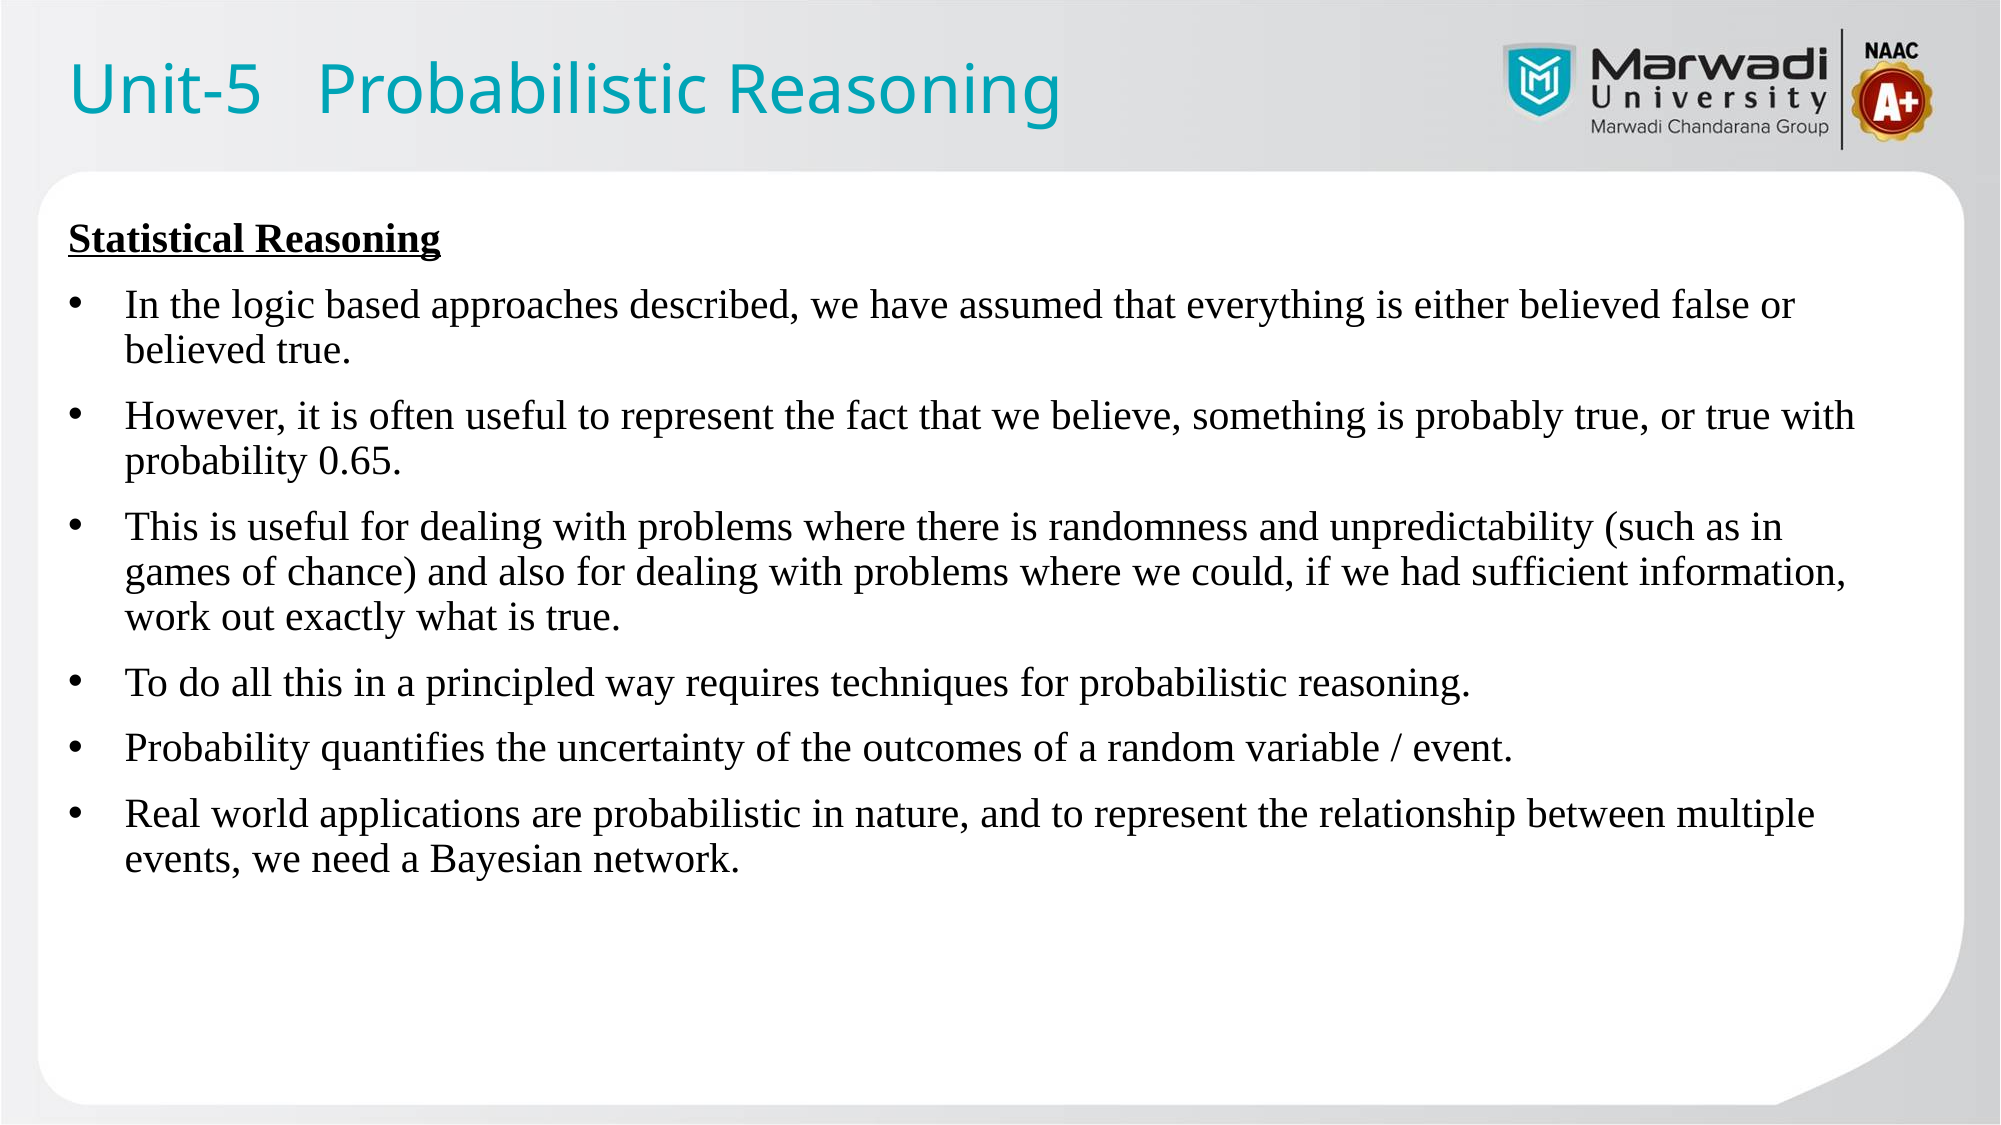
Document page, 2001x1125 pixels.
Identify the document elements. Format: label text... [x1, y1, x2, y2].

text_box Unit-5 Probabilistic Reasoning [53, 30, 1452, 143]
picture [0, 0, 2001, 1125]
text_box Statistical Reasoning In the logic based approaches described, we have assumed that everything is either believed false or believed true. However, it is often useful to represent the fact that we believe, something is probably true, or true with probability 0.65. This is useful for dealing with problems where there is randomness and unpredictability (such as in games of chance) and also for dealing with problems where we could, if we had sufficient information, work out exactly what is true. To do all this in a principled way requires techniques for probabilistic reasoning. Probability quantifies the uncertainty of the outcomes of a random variable / event. Real world applications are probabilistic in nature, and to represent the relationship between multiple events, we need a Bayesian network. [53, 201, 1886, 1095]
